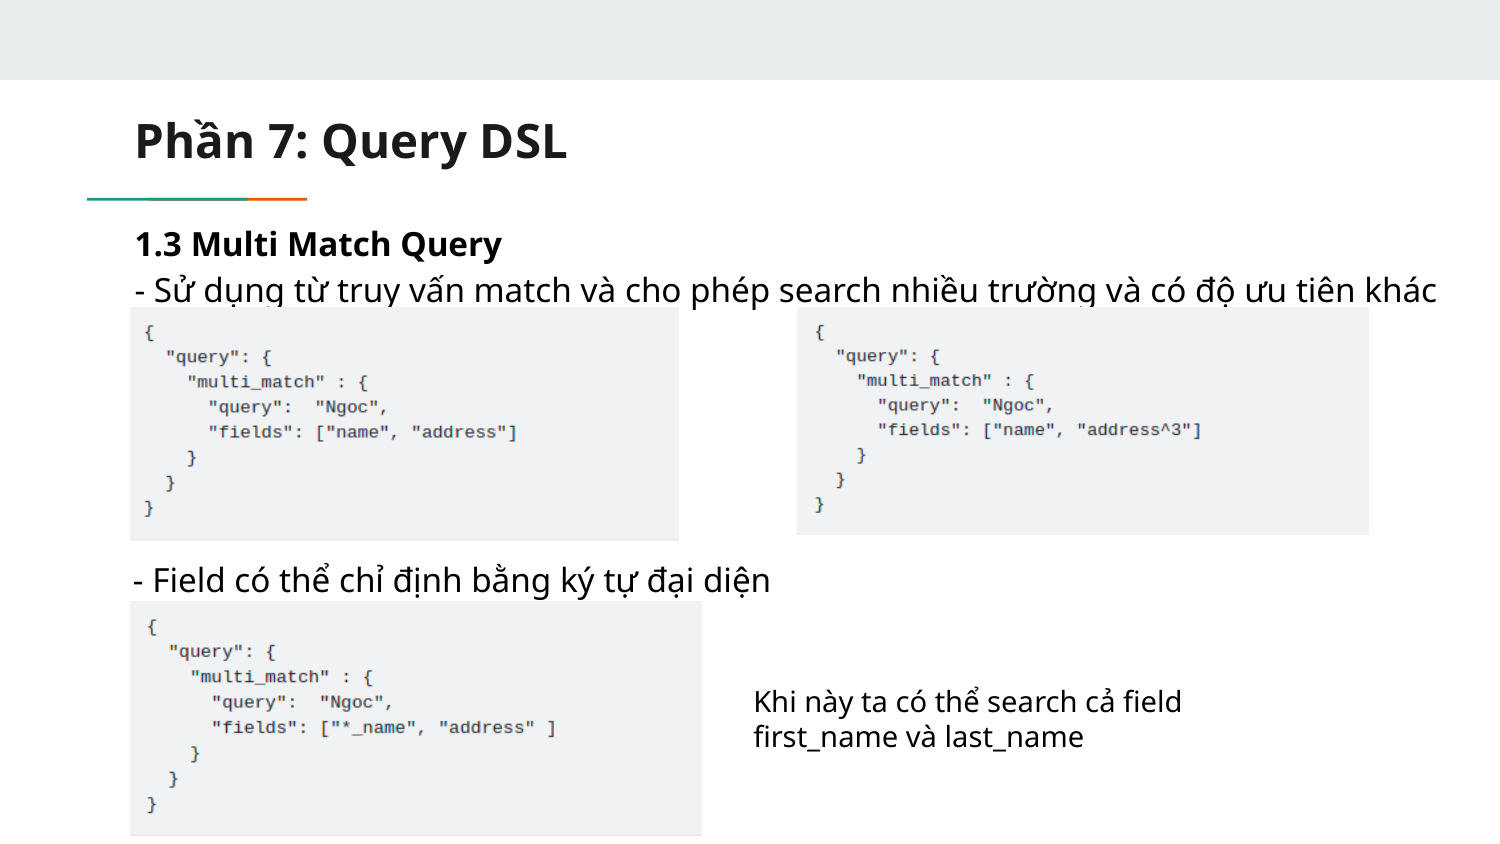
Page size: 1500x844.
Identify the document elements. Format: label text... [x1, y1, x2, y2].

text_box - Field có thể chỉ định bằng ký tự đại diện [117, 538, 951, 615]
picture [130, 306, 679, 542]
picture [797, 306, 1369, 535]
picture [130, 601, 702, 836]
text_box Khi này ta có thể search cả field first_name và last_name [738, 667, 1295, 768]
title Phần 7: Query DSL [119, 95, 1381, 184]
text_box 1.3 Multi Match Query - Sử dụng từ truy vấn match và cho phép search nhiều trường và có độ ưu tiên khác nhau [119, 201, 1495, 370]
